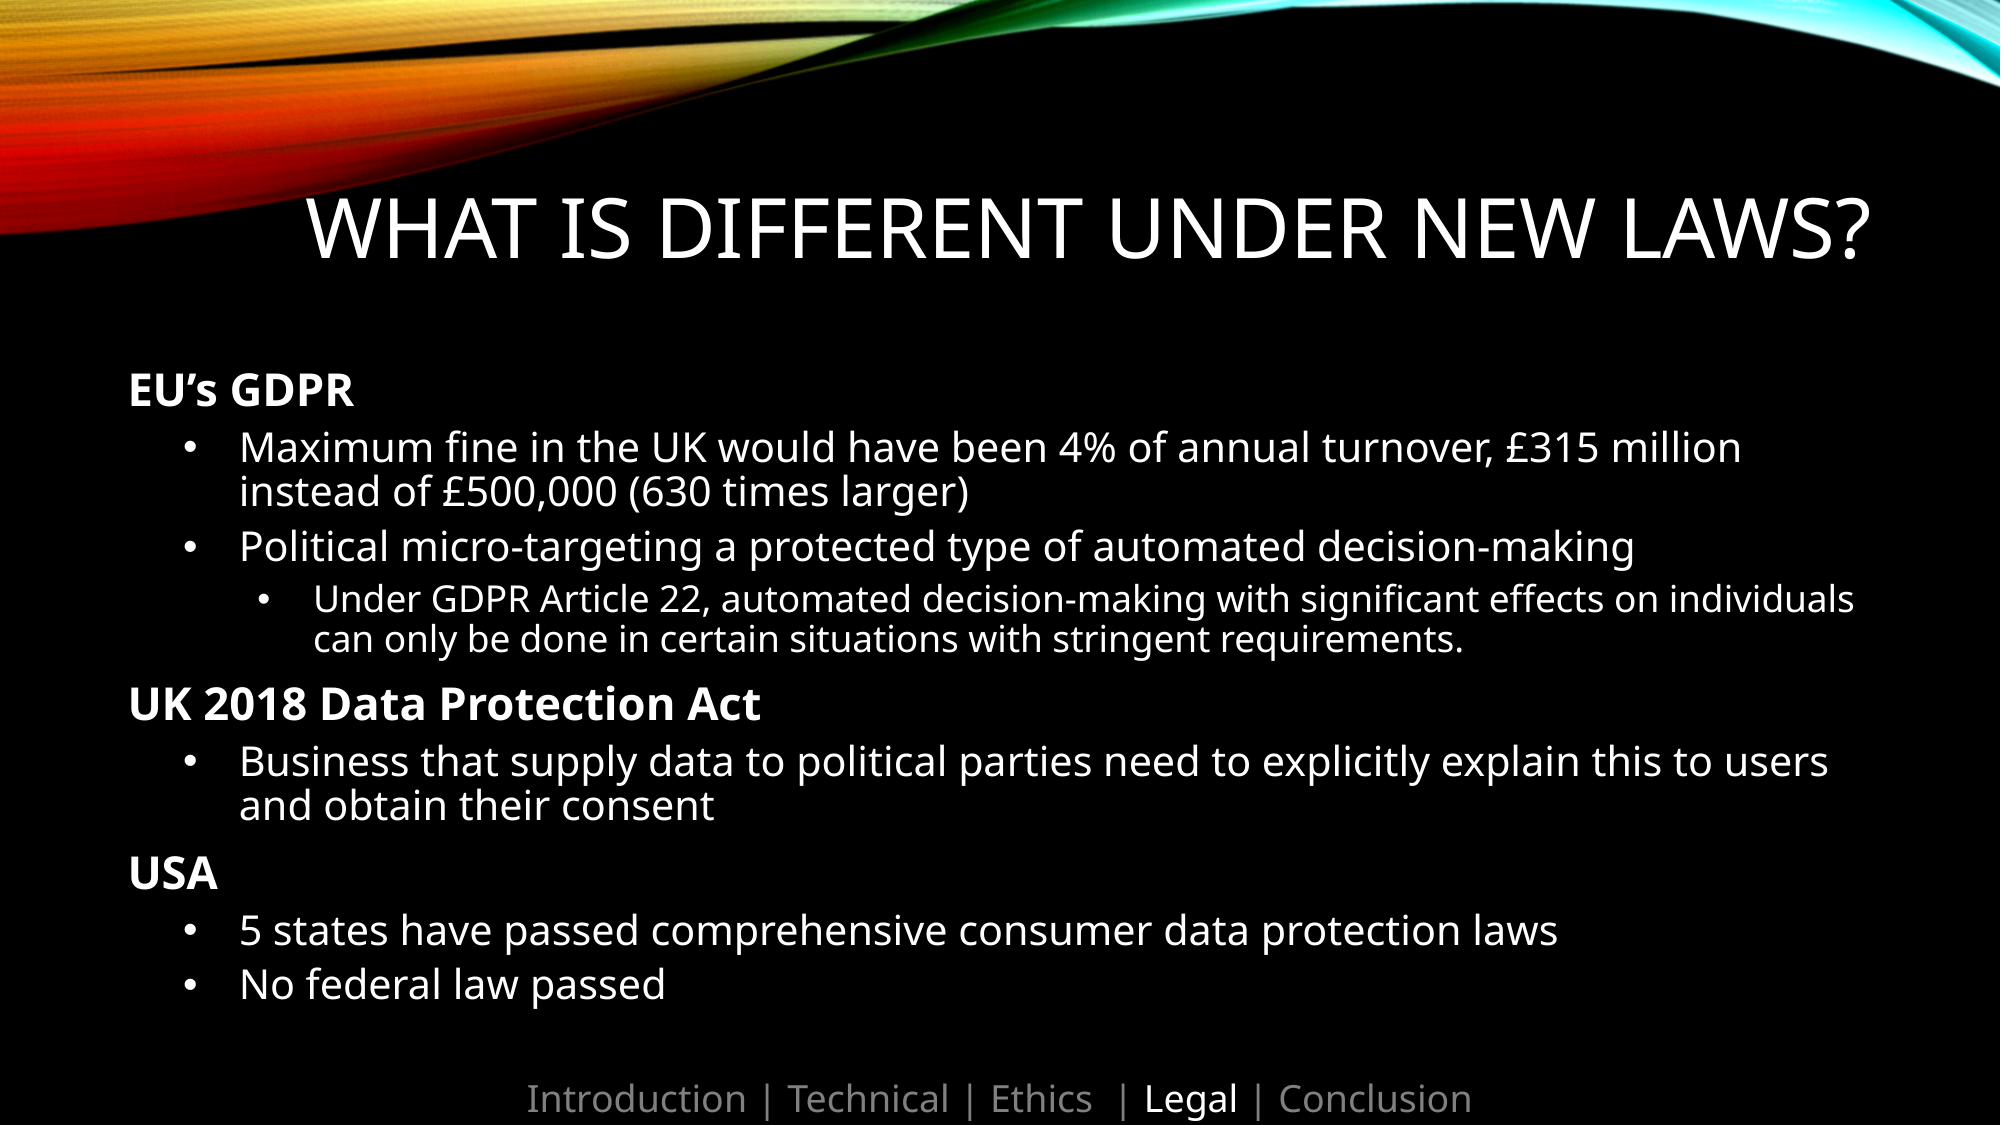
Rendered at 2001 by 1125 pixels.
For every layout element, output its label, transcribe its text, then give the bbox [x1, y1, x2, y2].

picture [0, 0, 2000, 237]
title What is different under new laws? [259, 125, 1888, 338]
text_box Introduction | Technical | Ethics | Legal | Conclusion [511, 1067, 1489, 1125]
list EU’s GDPR Maximum fine in the UK would have been 4% of annual turnover, £315 million instead of £500,000 (630 times larger) Political micro-targeting a protected type of automated decision-making Under GDPR Article 22, automated decision-making with significant effects on individuals can only be done in certain situations with stringent requirements. UK 2018 Data Protection Act Business that supply data to political parties need to explicitly explain this to users and obtain their consent USA 5 states have passed comprehensive consumer data protection laws No federal law passed [112, 360, 1888, 1021]
